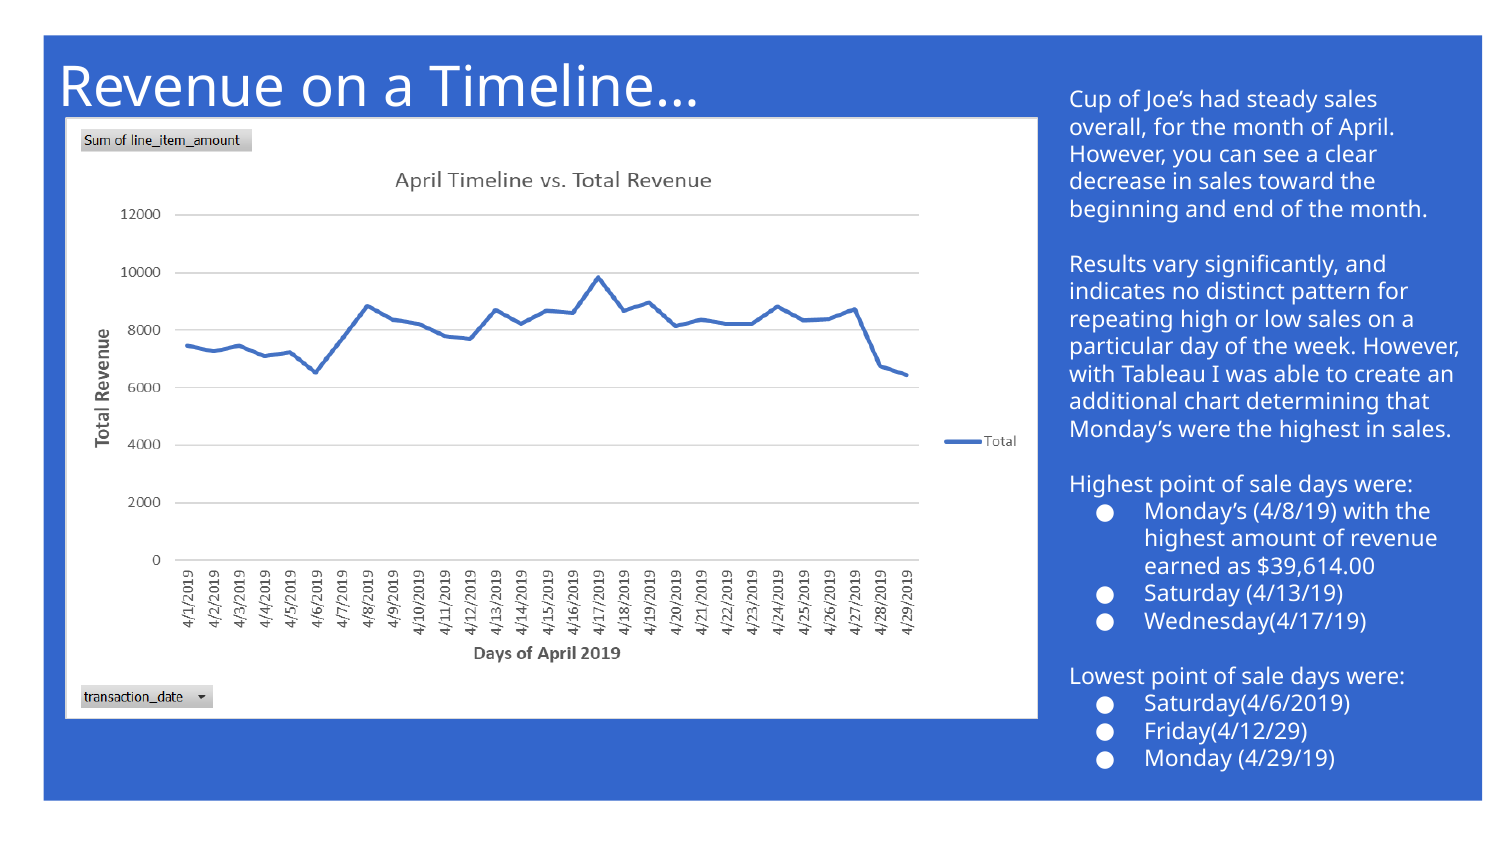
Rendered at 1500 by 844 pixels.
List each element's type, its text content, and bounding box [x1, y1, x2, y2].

title Revenue on a Timeline… [43, 35, 1483, 801]
text_box Cup of Joe’s had steady sales overall, for the month of April. However, you can see a clear decrease in sales toward the beginning and end of the month. Results vary significantly, and indicates no distinct pattern for repeating high or low sales on a particular day of the week. However, with Tableau I was able to create an additional chart determining that Monday’s were the highest in sales. Highest point of sale days were: Monday’s (4/8/19) with the highest amount of revenue earned as $39,614.00 Saturday (4/13/19) Wednesday(4/17/19) Lowest point of sale days were: Saturday(4/6/2019) Friday(4/12/29) Monday (4/29/19) [1054, 69, 1478, 781]
picture [65, 117, 1038, 719]
